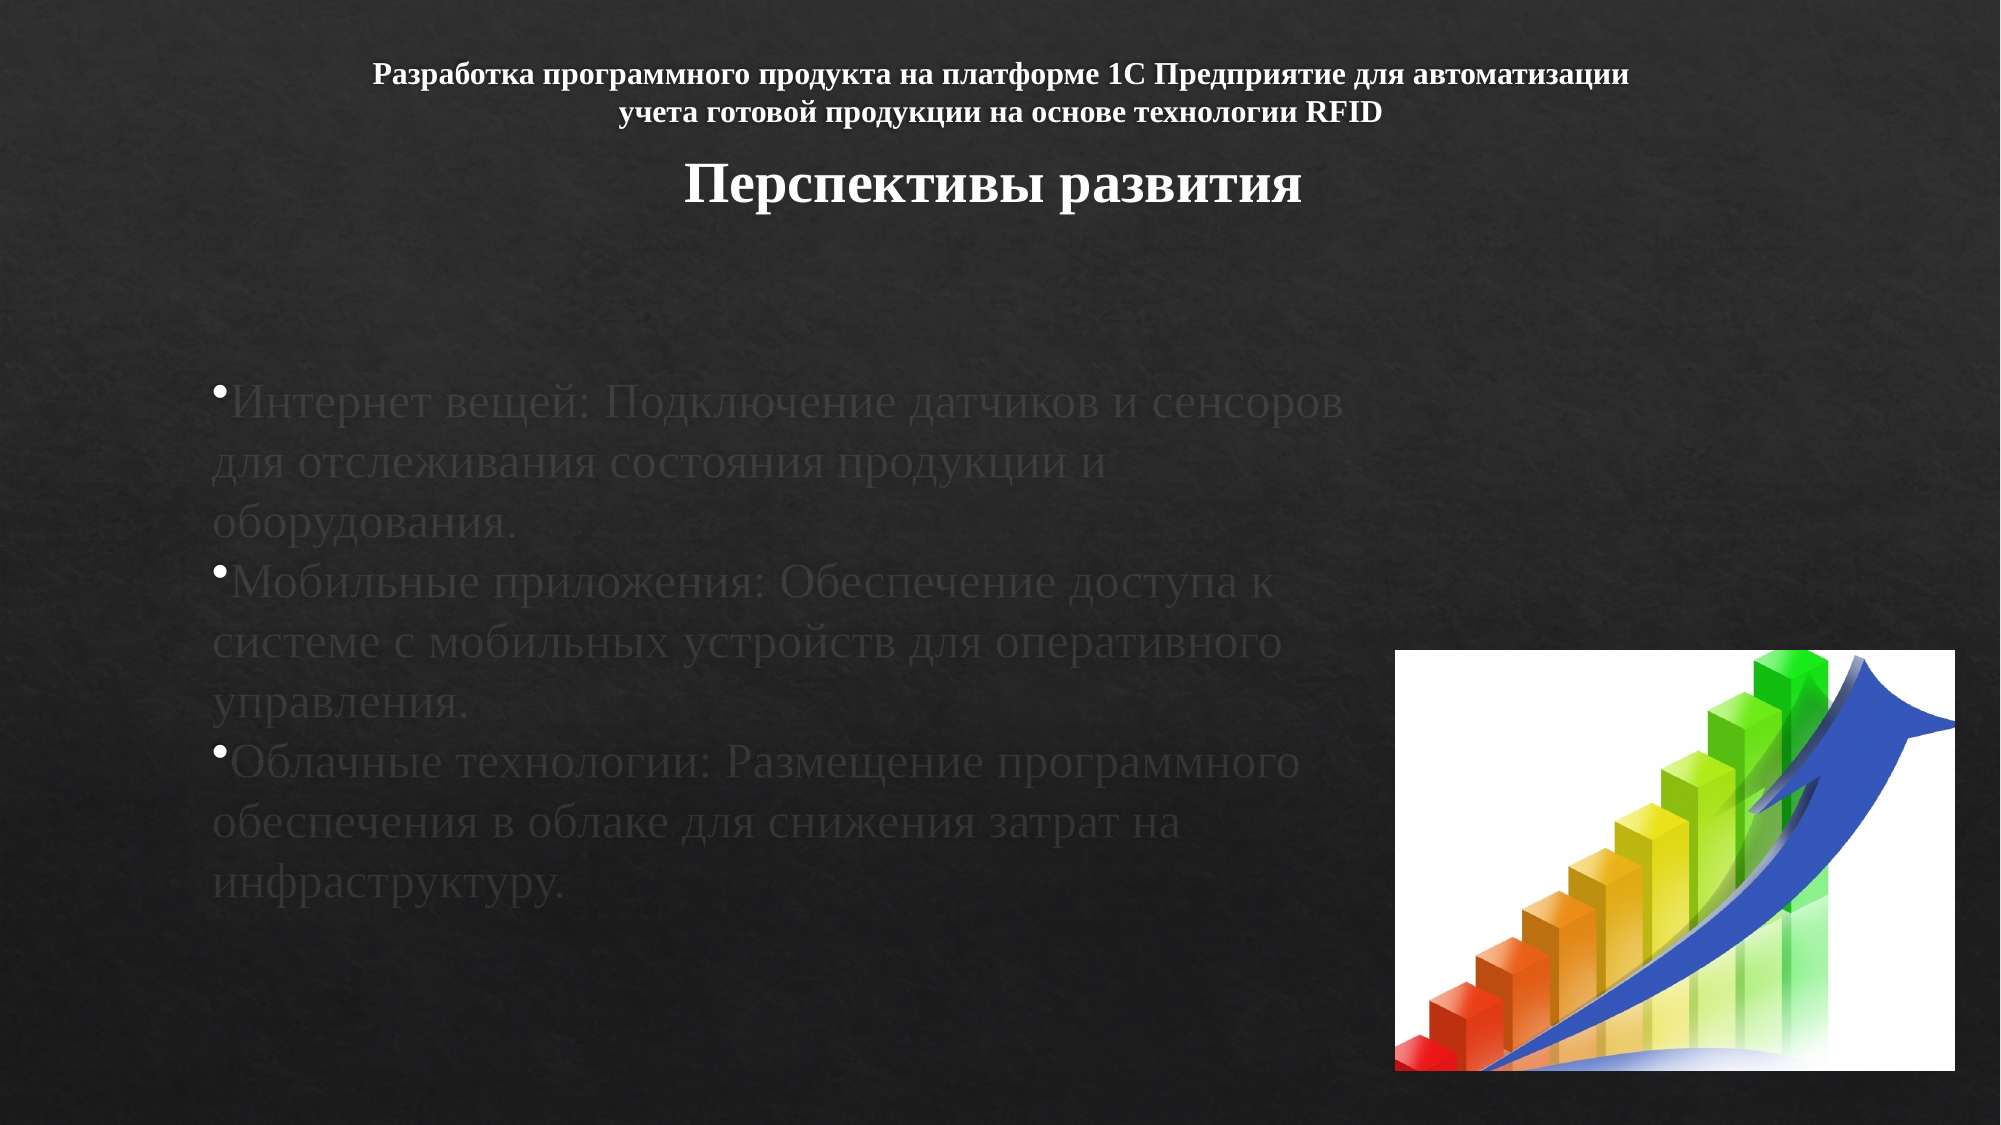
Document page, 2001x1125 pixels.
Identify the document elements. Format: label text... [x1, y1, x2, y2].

list Интернет вещей: Подключение датчиков и сенсоров для отслеживания состояния продукции и оборудования. Мобильные приложения: Обеспечение доступа к системе с мобильных устройств для оперативного управления. Облачные технологии: Размещение программного обеспечения в облаке для снижения затрат на инфраструктуру. [196, 311, 1396, 964]
picture [1395, 650, 1955, 1072]
title Разработка программного продукта на платформе 1С Предприятие для автоматизации учета готовой продукции на основе технологии RFID [326, 45, 1675, 138]
text_box Перспективы развития [456, 137, 1532, 222]
